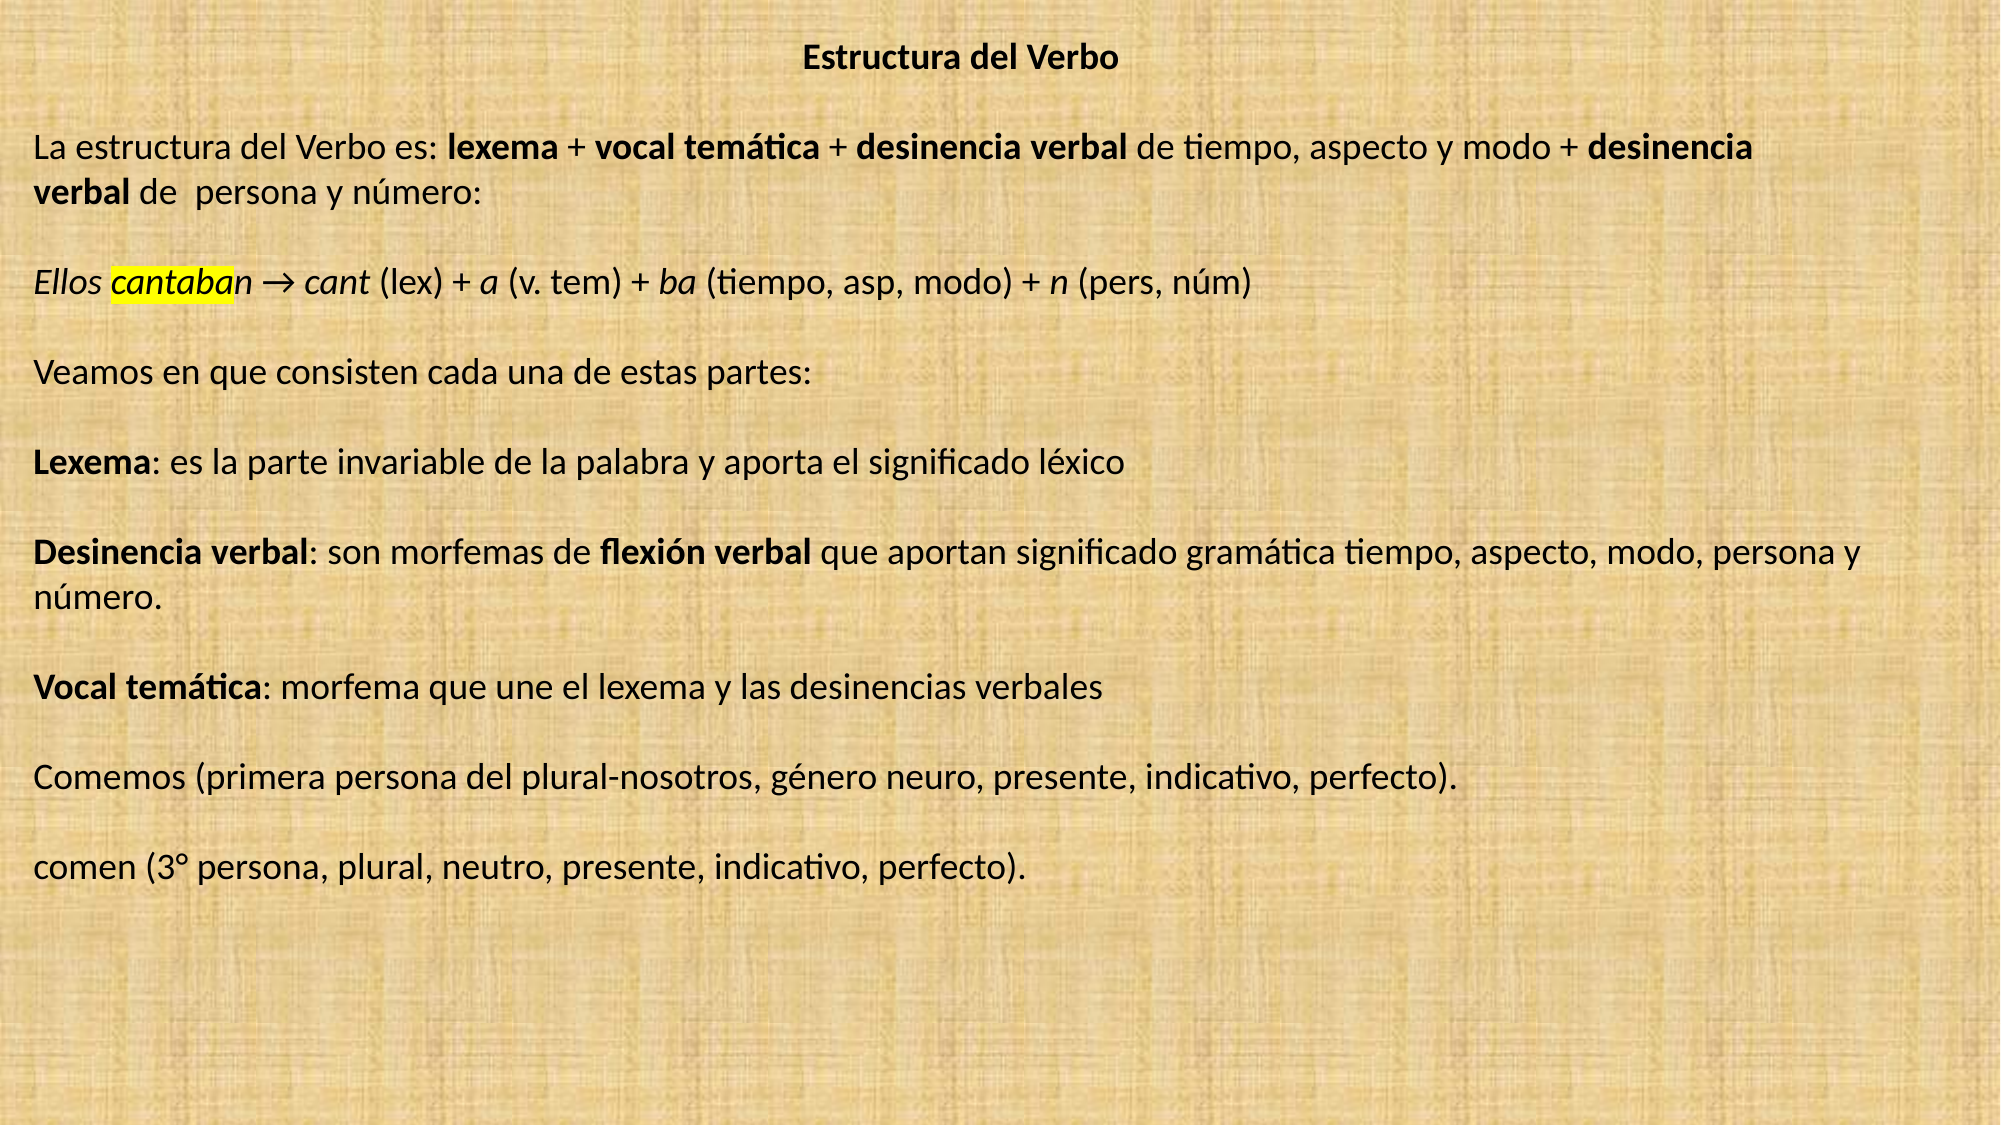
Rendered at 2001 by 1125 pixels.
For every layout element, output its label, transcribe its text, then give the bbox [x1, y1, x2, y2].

text_box Estructura del Verbo La estructura del Verbo es: lexema + vocal temática + desinencia verbal de tiempo, aspecto y modo + desinencia verbal de persona y número: Ellos cantaban → cant (lex) + a (v. tem) + ba (tiempo, asp, modo) + n (pers, núm) Veamos en que consisten cada una de estas partes: Lexema: es la parte invariable de la palabra y aporta el significado léxico Desinencia verbal: son morfemas de flexión verbal que aportan significado gramática tiempo, aspecto, modo, persona y número. Vocal temática: morfema que une el lexema y las desinencias verbales Comemos (primera persona del plural-nosotros, género neuro, presente, indicativo, perfecto). comen (3° persona, plural, neutro, presente, indicativo, perfecto). [18, 24, 1904, 1120]
picture [0, 0, 2001, 1125]
